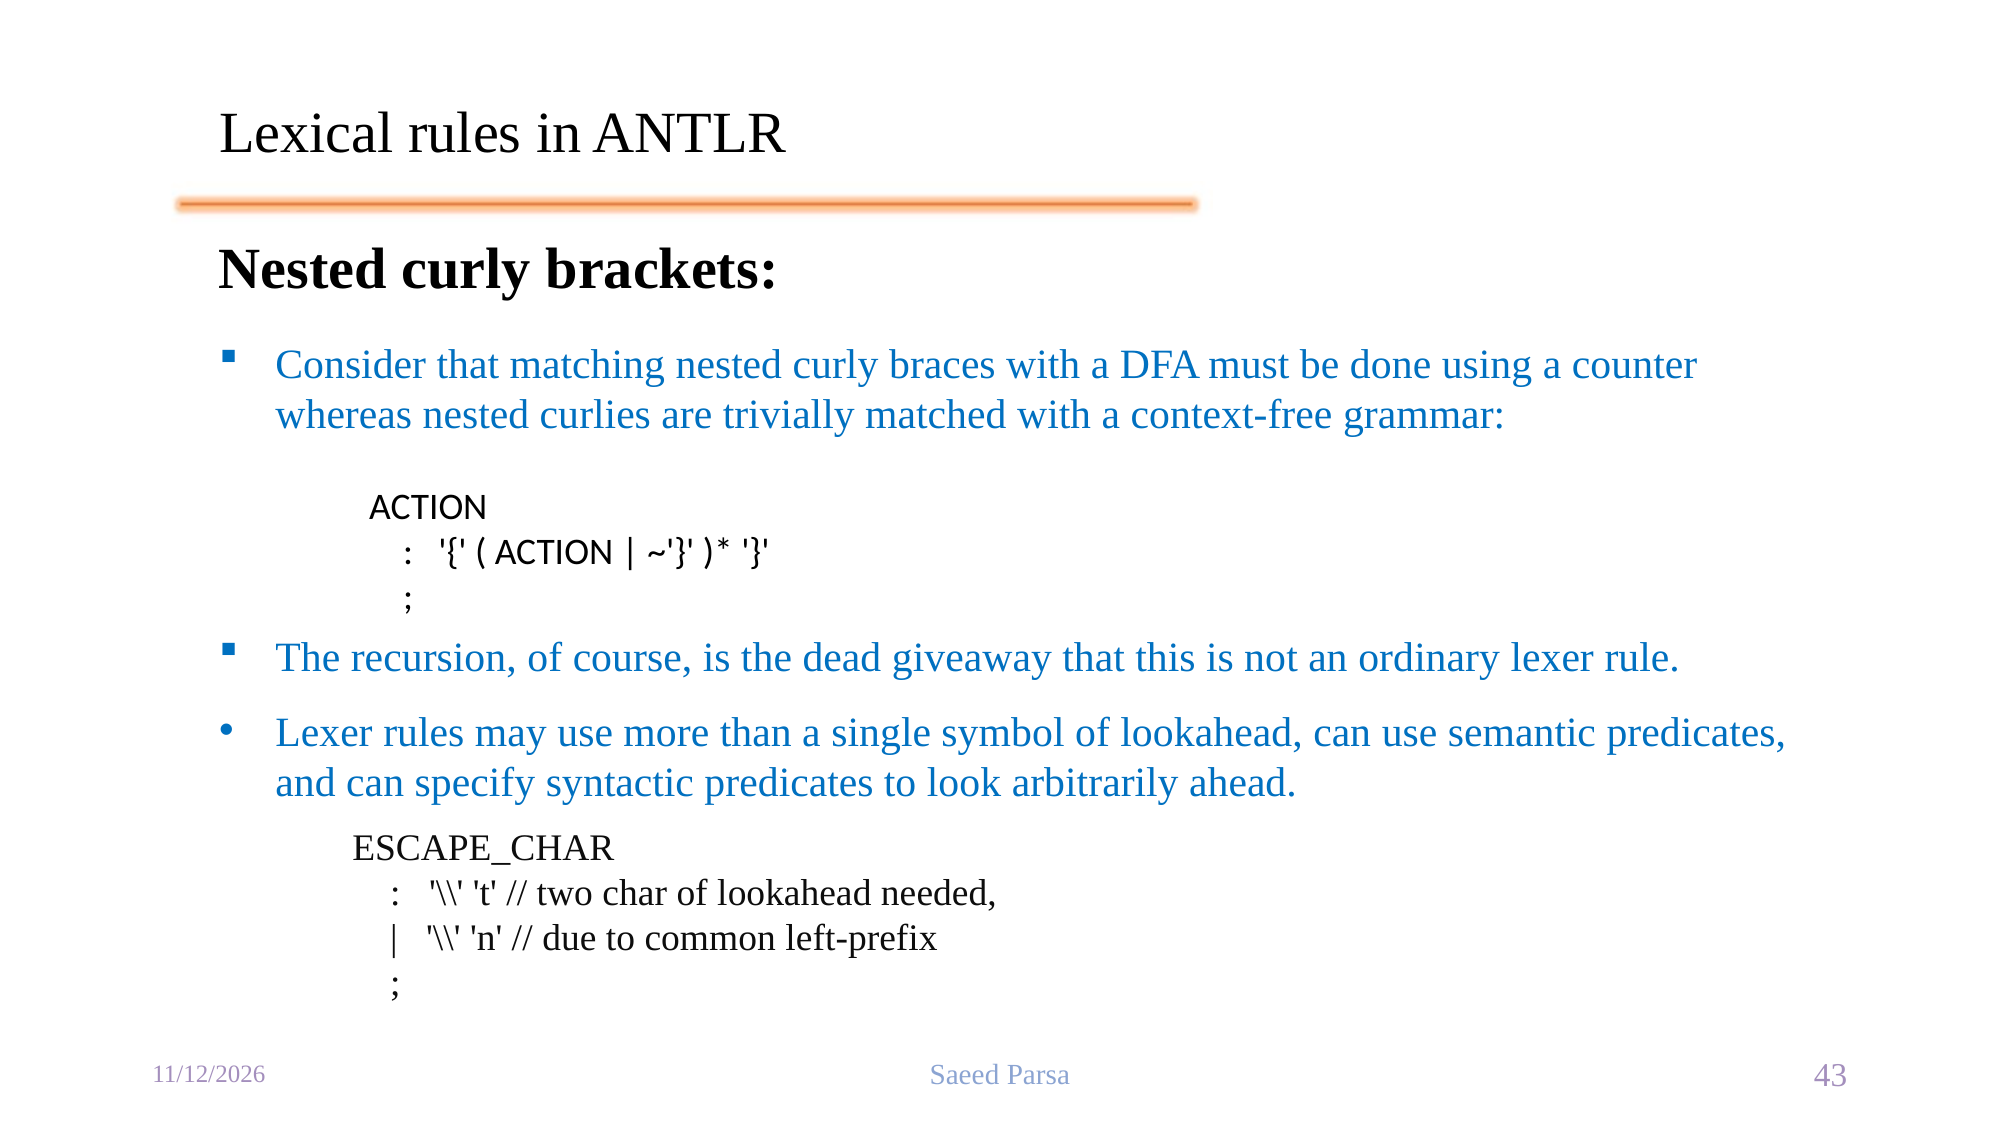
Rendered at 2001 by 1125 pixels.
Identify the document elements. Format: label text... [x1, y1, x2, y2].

title Lexical rules in ANTLR [204, 86, 1688, 182]
text_box ESCAPE_CHAR : '\\' 't' // two char of lookahead needed, | '\\' 'n' // due to common left-prefix ; [337, 815, 1338, 1011]
text_box Nested curly brackets: [204, 209, 1863, 308]
text_box Consider that matching nested curly braces with a DFA must be done using a counter whereas nested curlies are trivially matched with a context-free grammar: ACTION : '{' ( ACTION | ~'}' )* '}' ; The recursion, of course, is the dead giveaway that this is not an ordinary lexer rule. Lexer rules may use more than a single symbol of lookahead, can use semantic predicates, and can specify syntactic predicates to look arbitrarily ahead. [204, 329, 1825, 812]
slide_number 43 [1412, 1042, 1863, 1103]
picture [152, 181, 1213, 237]
footer Saeed Parsa [662, 1042, 1338, 1103]
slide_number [137, 1042, 588, 1103]
